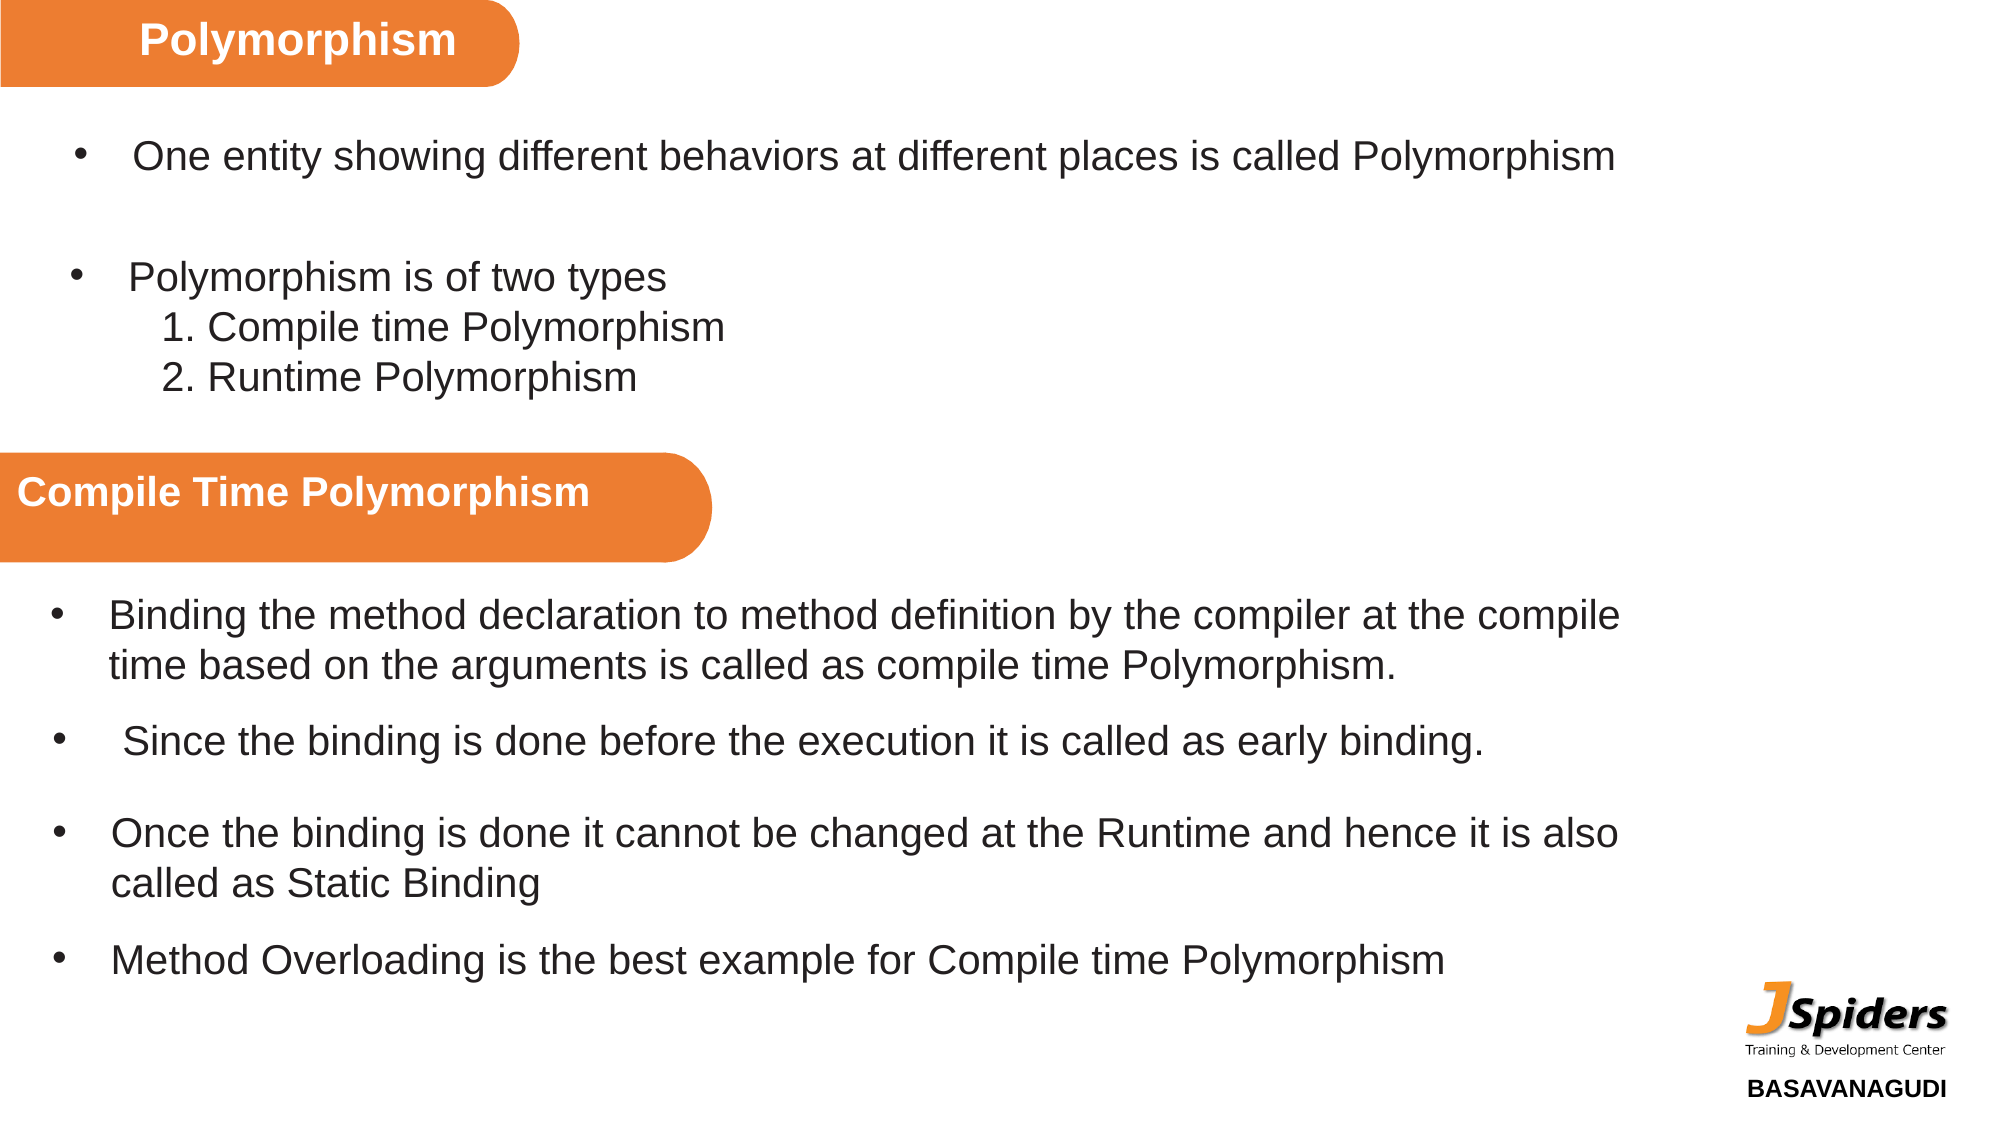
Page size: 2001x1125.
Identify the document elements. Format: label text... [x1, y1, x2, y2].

text_box Method Overloading is the best example for Compile time Polymorphism [45, 927, 1719, 988]
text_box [1698, 968, 1996, 1069]
text_box Once the binding is done it cannot be changed at the Runtime and hence it is also called as Static Binding [45, 801, 1719, 911]
text_box Polymorphism is of two types 1. Compile time Polymorphism 2. Runtime Polymorphism [62, 194, 1736, 405]
text_box Since the binding is done before the execution it is called as early binding. [45, 708, 1719, 769]
text_box One entity showing different behaviors at different places is called Polymorphism [66, 123, 1799, 184]
text_box Binding the method declaration to method definition by the compiler at the compile time based on the arguments is called as compile time Polymorphism. [43, 583, 1687, 693]
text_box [0, 452, 713, 563]
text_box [0, 0, 520, 88]
